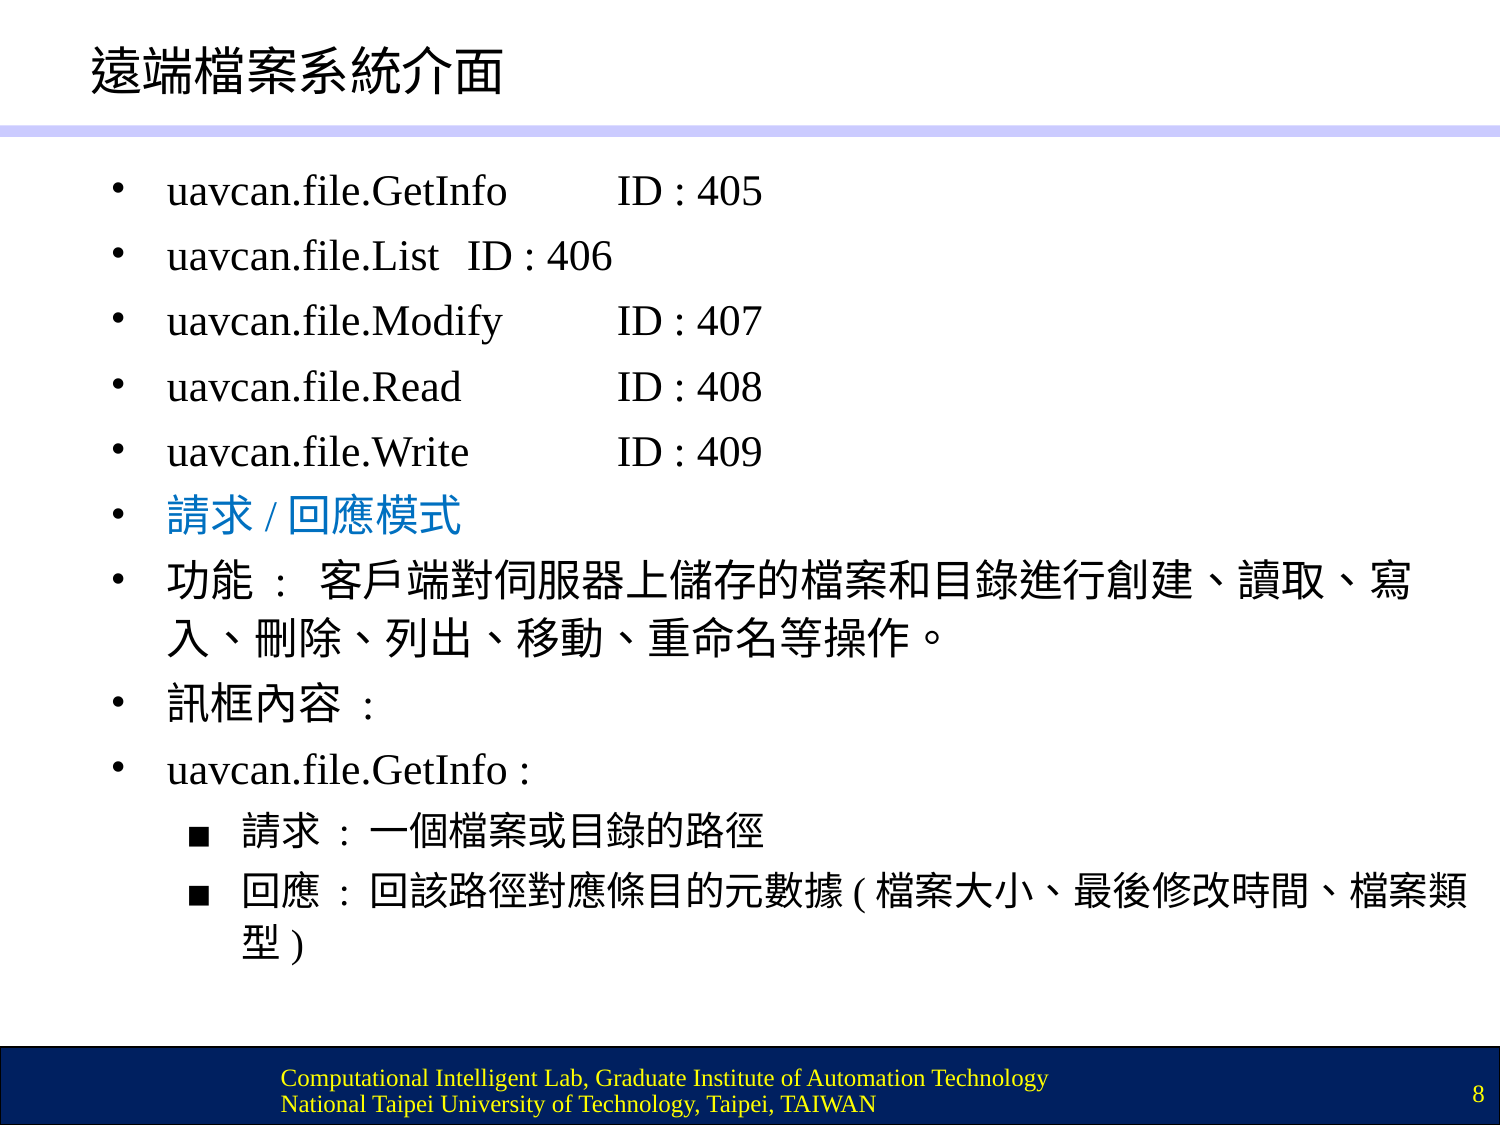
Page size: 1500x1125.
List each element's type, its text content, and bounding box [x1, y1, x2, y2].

list uavcan.file.GetInfo ID : 405 uavcan.file.List ID : 406 uavcan.file.Modify ID : 407 uavcan.file.Read ID : 408 uavcan.file.Write ID : 409 請求/回應模式 功能 : 客戶端對伺服器上儲存的檔案和目錄進行創建、讀取、寫入、刪除、列出、移動、重命名等操作。 訊框內容 : uavcan.file.GetInfo : 請求 : 一個檔案或目錄的路徑 回應 : 回該路徑對應條目的元數據(檔案大小、最後修改時間、檔案類型) [76, 148, 1500, 1038]
title 遠端檔案系統介面 [75, 30, 1425, 109]
